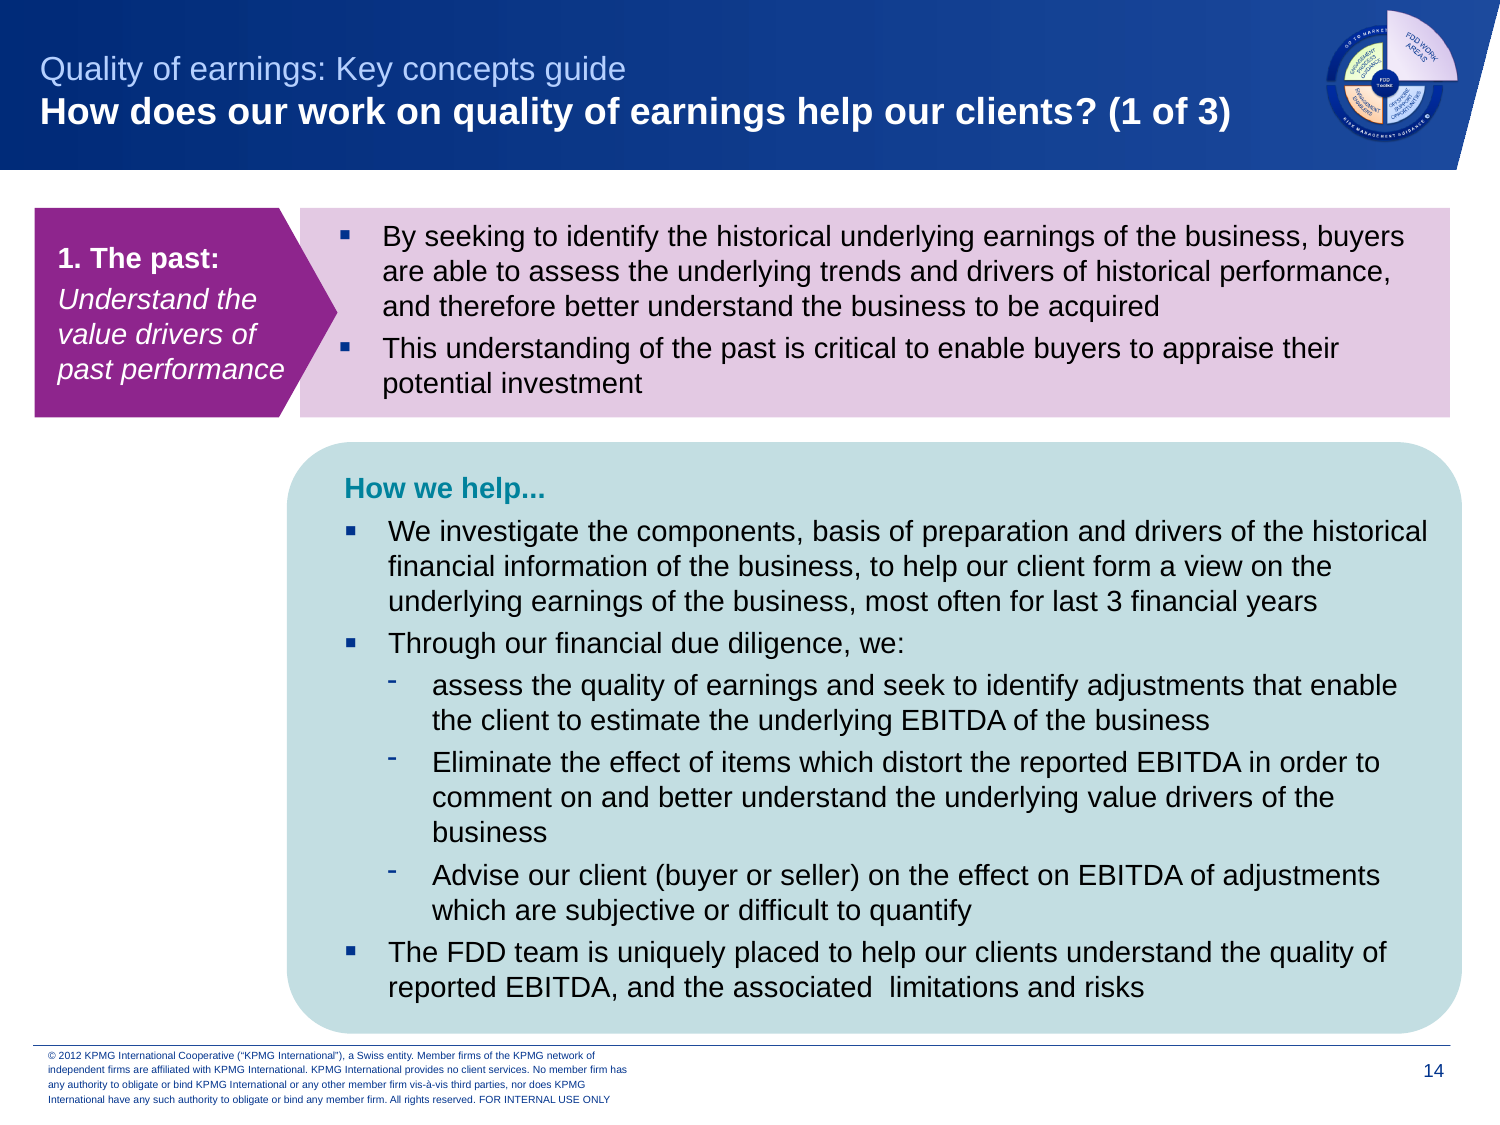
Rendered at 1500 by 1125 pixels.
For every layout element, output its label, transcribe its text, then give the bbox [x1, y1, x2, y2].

text_box 1. The past: Understand the value drivers of past performance [34, 207, 338, 418]
text_box By seeking to identify the historical underlying earnings of the business, buyers are able to assess the underlying trends and drivers of historical performance, and therefore better understand the business to be acquired This understanding of the past is critical to enable buyers to appraise their potential investment [300, 207, 1450, 418]
text_box How we help... We investigate the components, basis of preparation and drivers of the historical financial information of the business, to help our client form a view on the underlying earnings of the business, most often for last 3 financial years Through our financial due diligence, we: assess the quality of earnings and seek to identify adjustments that enable the client to estimate the underlying EBITDA of the business Eliminate the effect of items which distort the reported EBITDA in order to comment on and better understand the underlying value drivers of the business Advise our client (buyer or seller) on the effect on EBITDA of adjustments which are subjective or difficult to quantify The FDD team is uniquely placed to help our clients understand the quality of reported EBITDA, and the associated limitations and risks [286, 442, 1462, 1034]
picture [1323, 8, 1460, 144]
text_box Quality of earnings: Key concepts guide How does our work on quality of earnings help our clients? (1 of 3) [24, 8, 1500, 171]
